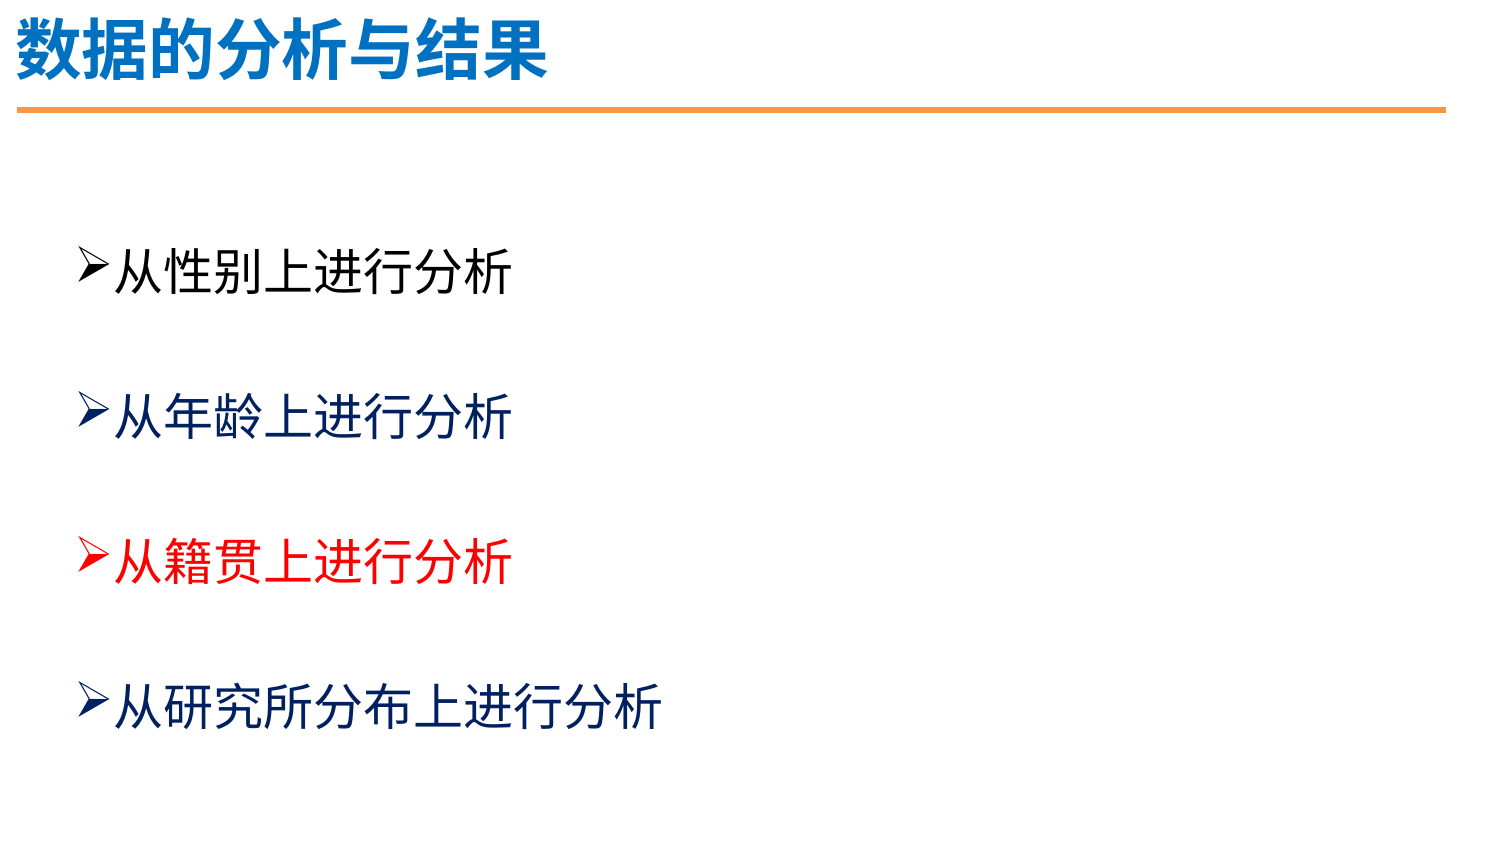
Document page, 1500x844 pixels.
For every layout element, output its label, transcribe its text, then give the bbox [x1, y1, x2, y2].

text_box 从性别上进行分析 从年龄上进行分析 从籍贯上进行分析 从研究所分布上进行分析 [59, 233, 1446, 773]
text_box 数据的分析与结果 [0, 0, 1500, 95]
